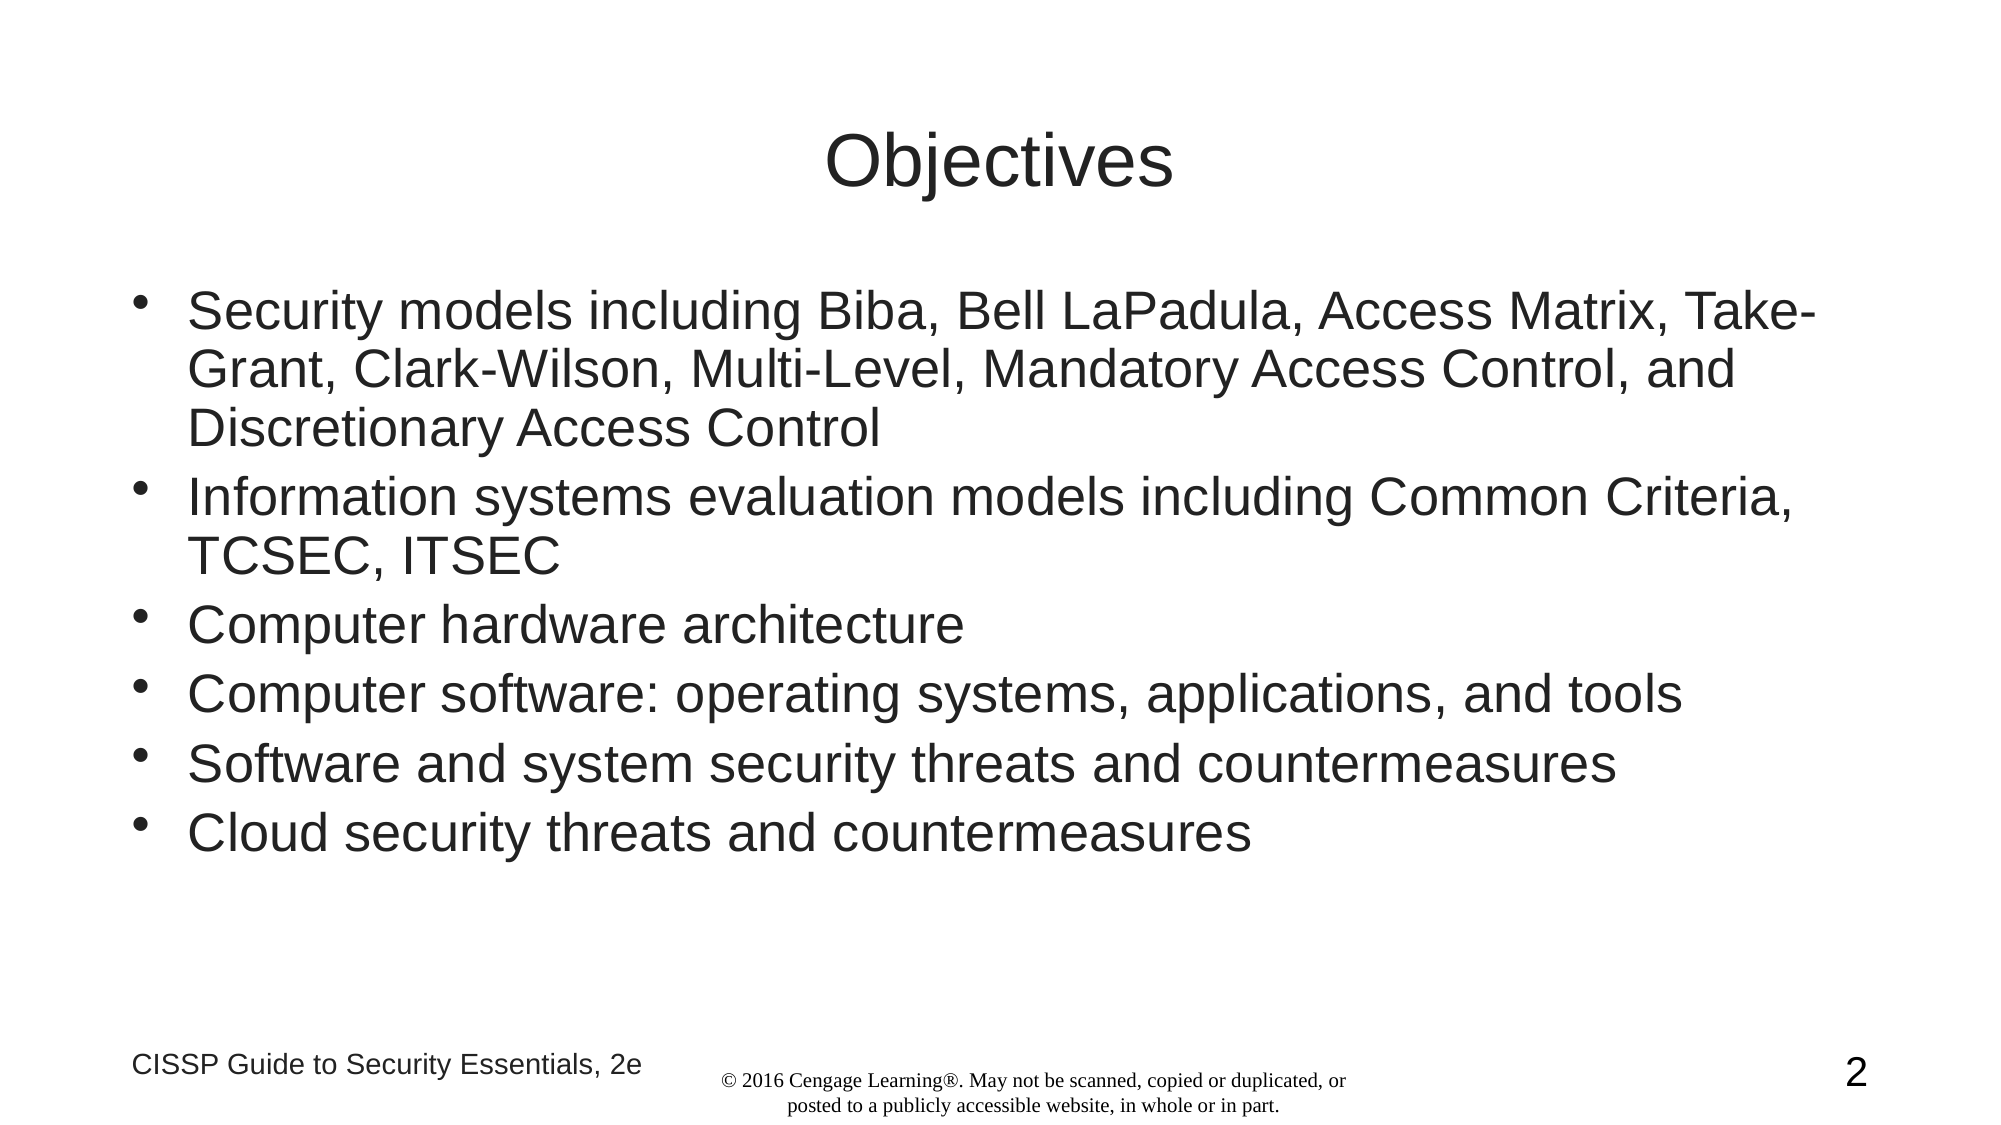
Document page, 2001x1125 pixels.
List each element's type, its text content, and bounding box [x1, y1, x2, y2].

list Security models including Biba, Bell LaPadula, Access Matrix, Take-Grant, Clark-Wilson, Multi-Level, Mandatory Access Control, and Discretionary Access Control Information systems evaluation models including Common Criteria, TCSEC, ITSEC Computer hardware architecture Computer software: operating systems, applications, and tools Software and system security threats and countermeasures Cloud security threats and countermeasures [116, 275, 1884, 1025]
text_box © 2016 Cengage Learning®. May not be scanned, copied or duplicated, or posted to a publicly accessible website, in whole or in part. [677, 1059, 1390, 1125]
title Objectives [116, 62, 1884, 250]
footer CISSP Guide to Security Essentials, 2e [116, 1037, 1251, 1101]
slide_number 2 [1766, 1037, 1884, 1101]
